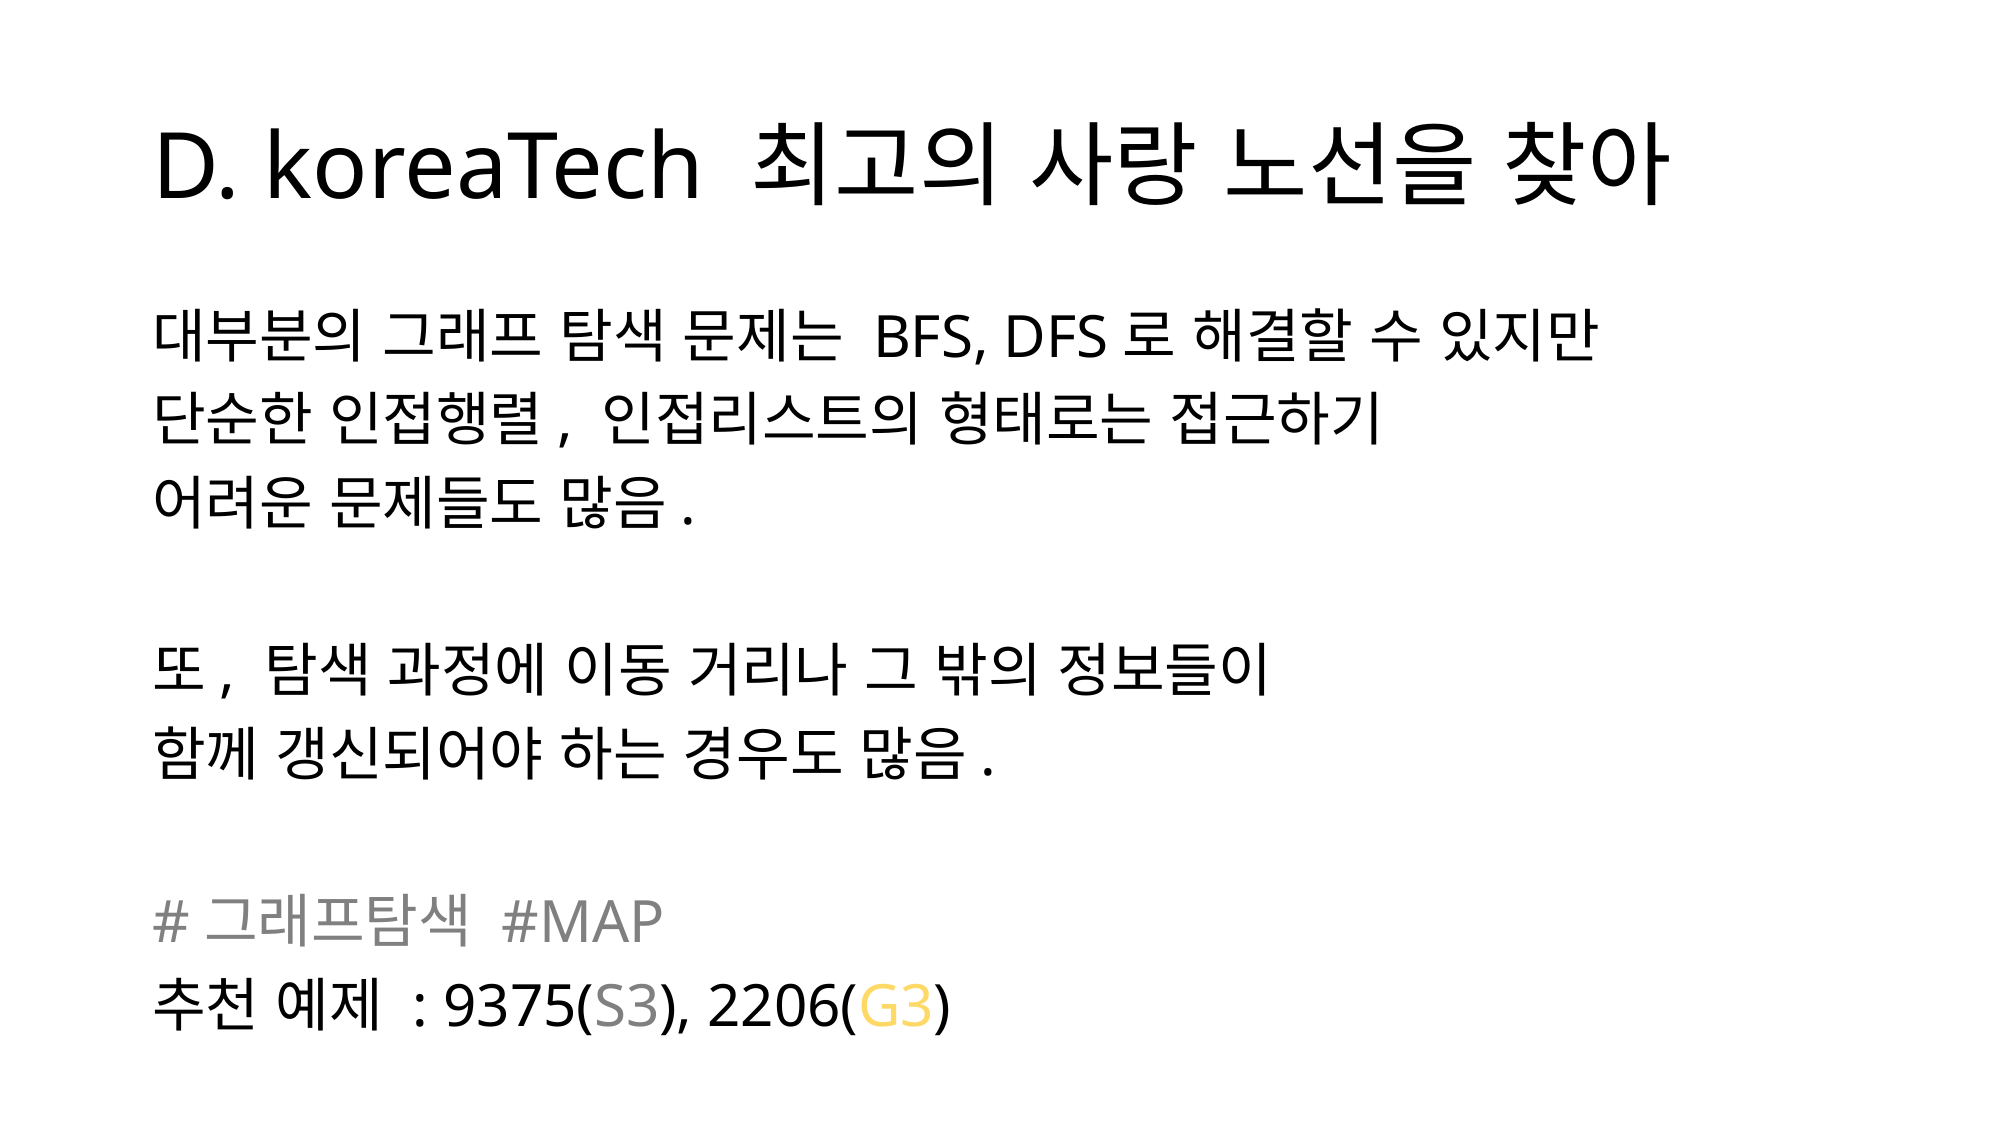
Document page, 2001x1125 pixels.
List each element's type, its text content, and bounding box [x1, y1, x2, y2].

title D. koreaTech 최고의 사랑 노선을 찾아 [137, 59, 1863, 278]
list 대부분의 그래프 탐색 문제는 BFS, DFS로 해결할 수 있지만 단순한 인접행렬, 인접리스트의 형태로는 접근하기 어려운 문제들도 많음. 또, 탐색 과정에 이동 거리나 그 밖의 정보들이 함께 갱신되어야 하는 경우도 많음. #그래프탐색 #MAP 추천 예제 : 9375(S3), 2206(G3) [137, 299, 1863, 1082]
